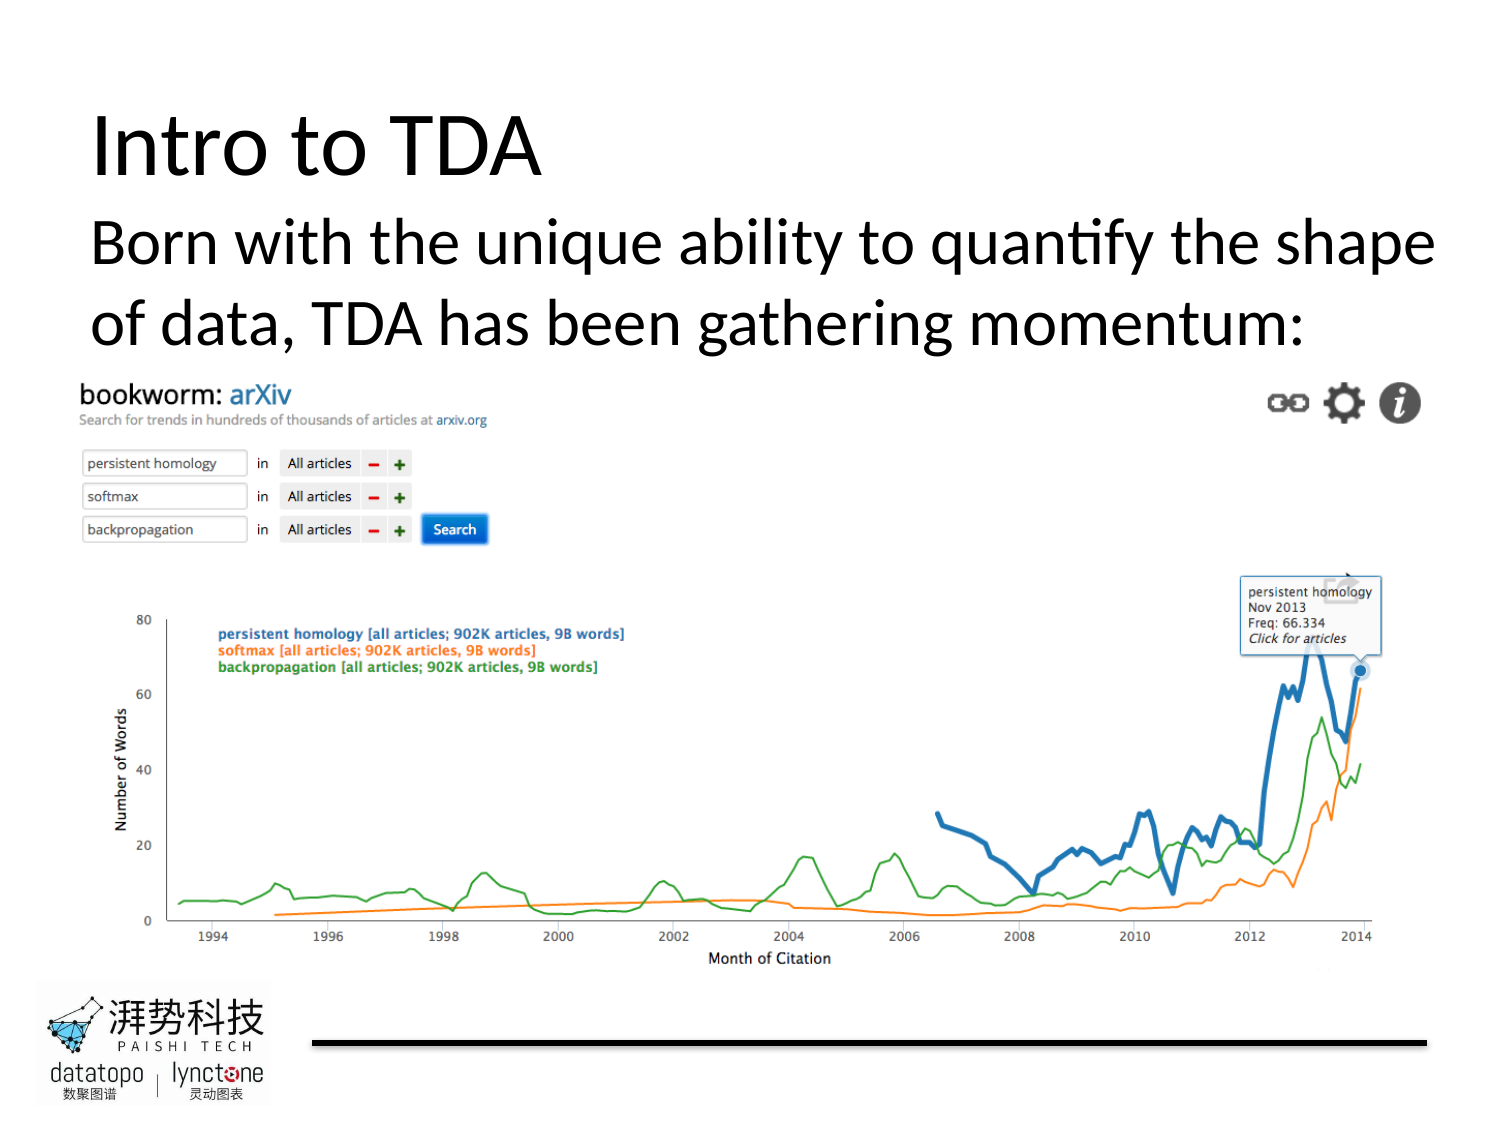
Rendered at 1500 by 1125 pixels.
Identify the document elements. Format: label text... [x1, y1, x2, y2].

list Born with the unique ability to quantify the shape of data, TDA has been gathering momentum: [75, 190, 1468, 972]
picture [72, 374, 1429, 970]
picture [35, 979, 271, 1106]
title Intro to TDA [75, 45, 1425, 190]
